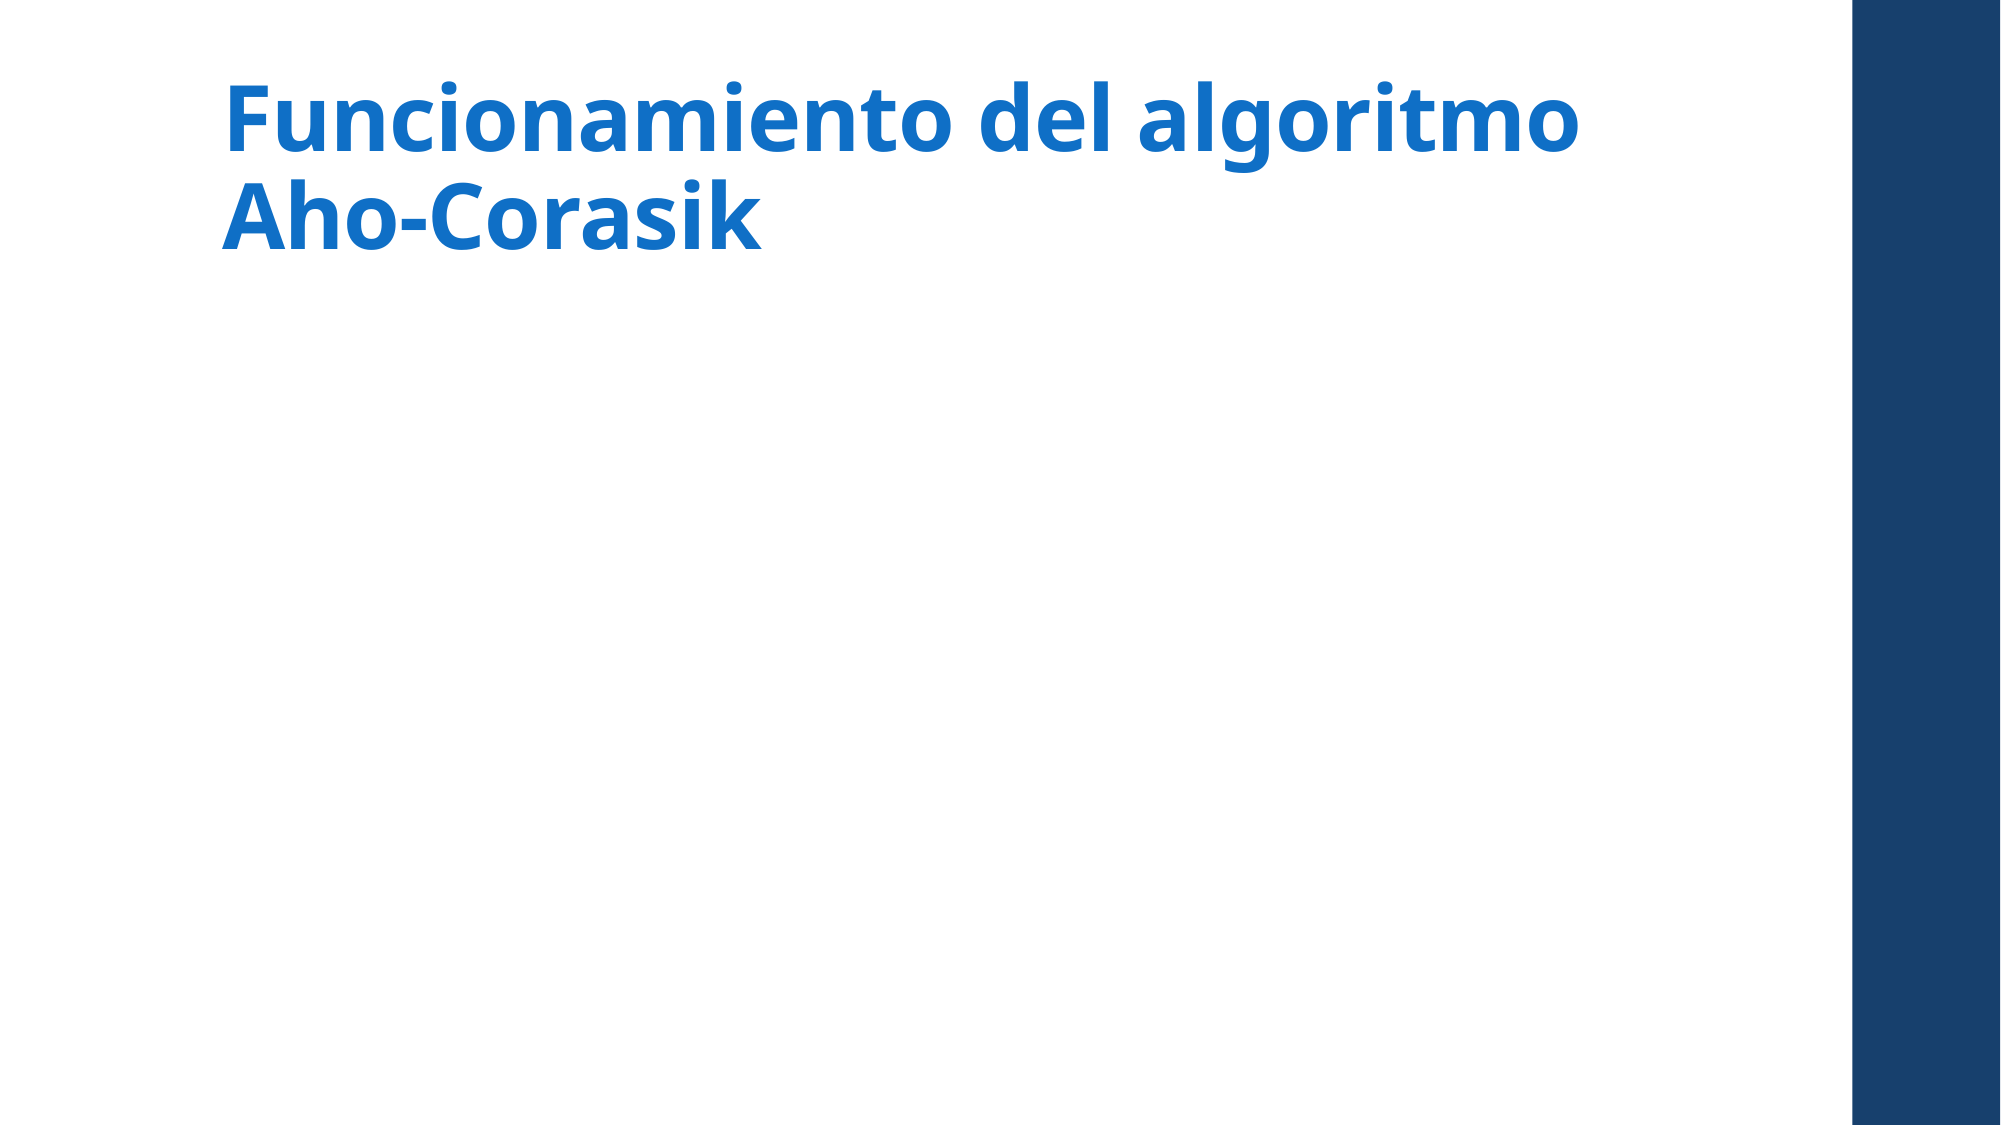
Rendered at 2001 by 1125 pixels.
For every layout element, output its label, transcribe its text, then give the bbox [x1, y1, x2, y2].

title Funcionamiento del algoritmo​ Aho-Corasik [206, 43, 1797, 278]
